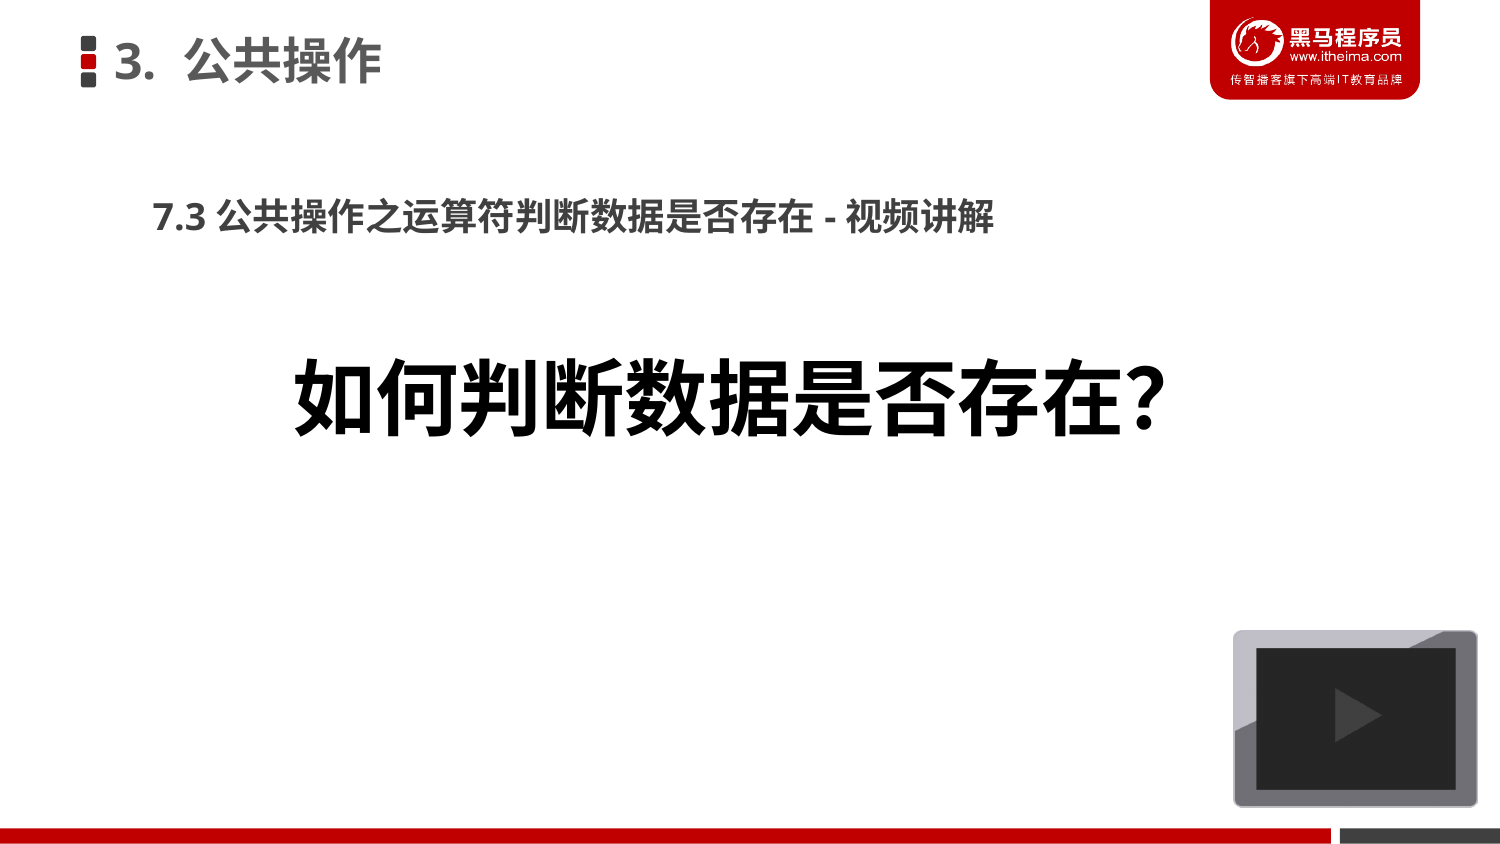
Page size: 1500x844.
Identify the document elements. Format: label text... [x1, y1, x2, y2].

text_box 3. 公共操作 [103, 0, 987, 130]
picture [1232, 630, 1478, 809]
text_box 如何判断数据是否存在？ [219, 339, 1281, 455]
text_box 7.3公共操作之运算符判断数据是否存在-视频讲解 [138, 185, 1093, 246]
picture [1212, 8, 1421, 94]
